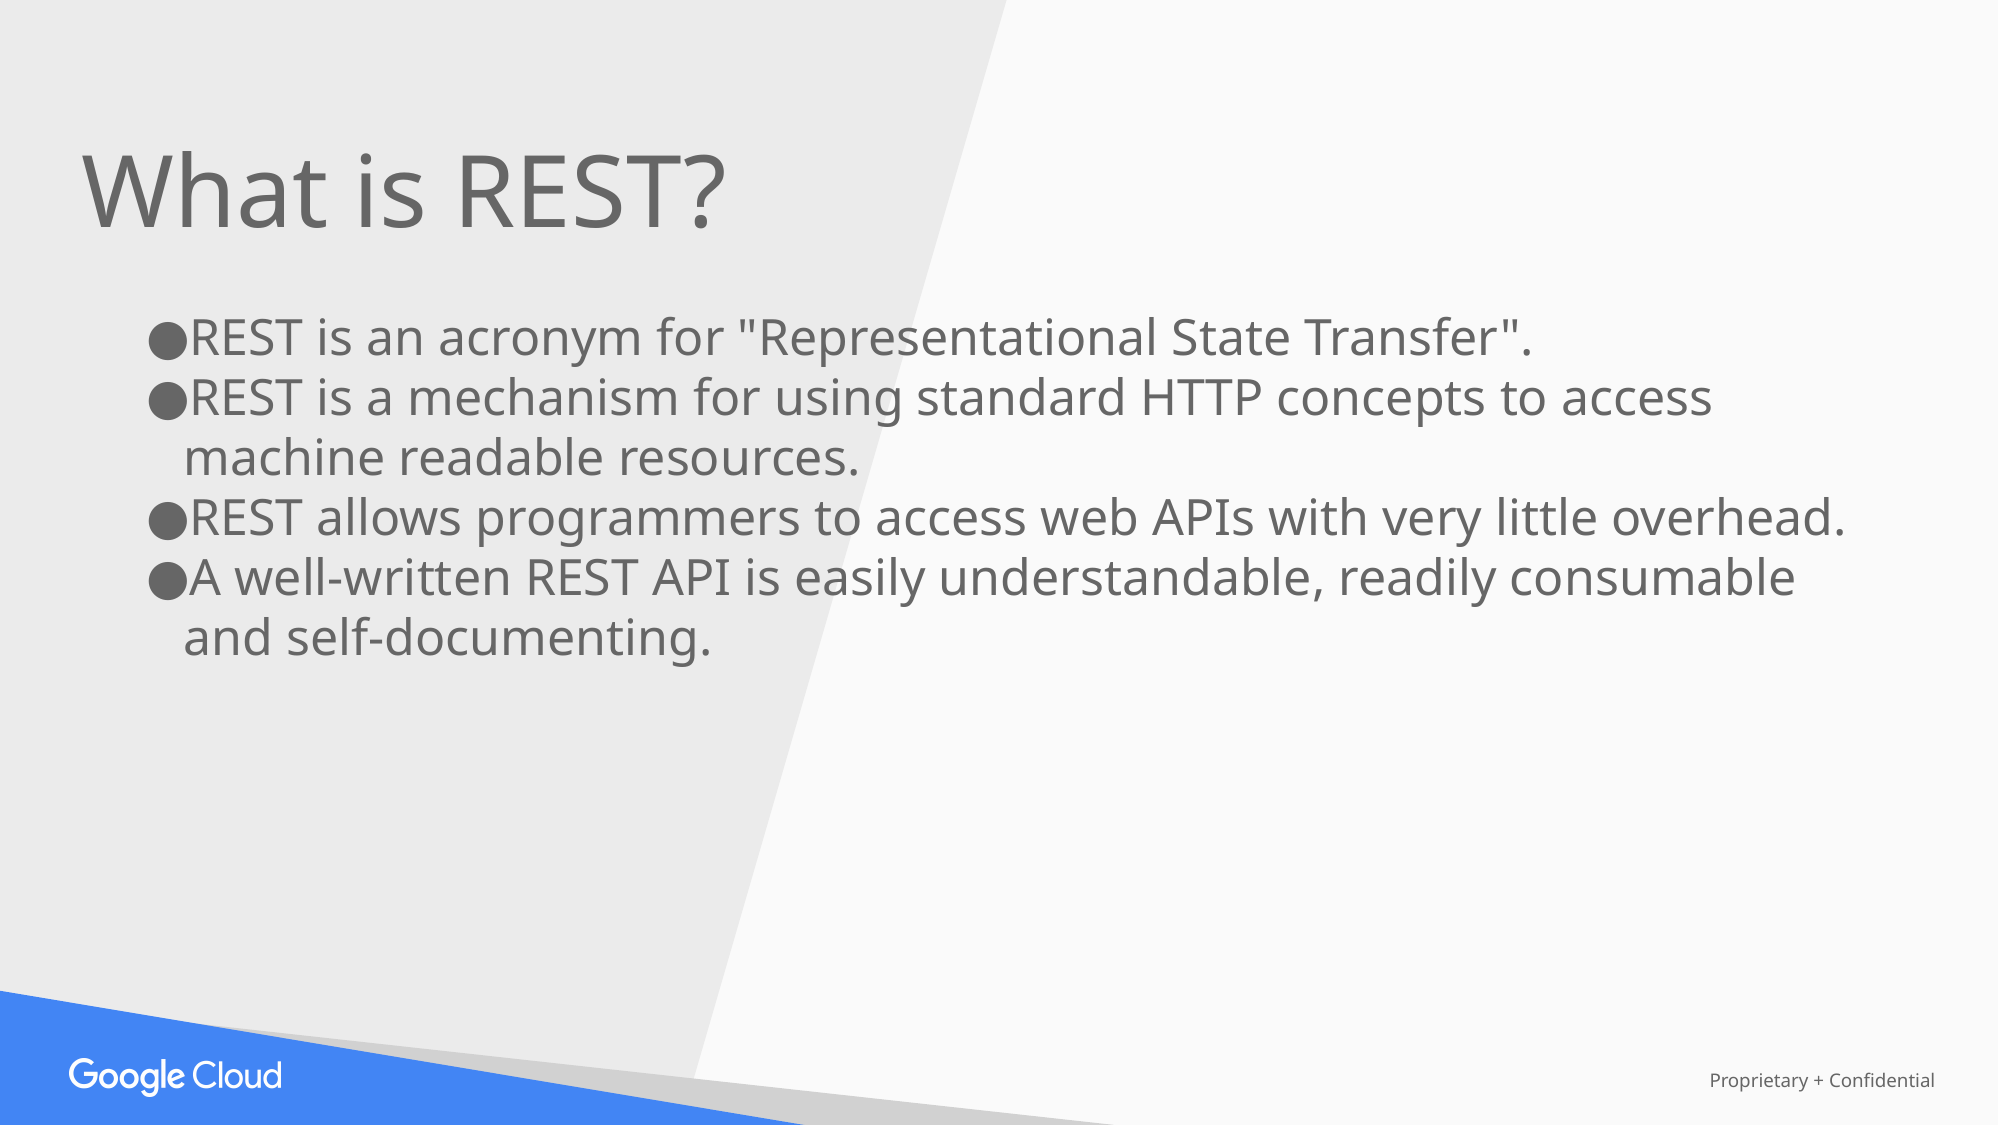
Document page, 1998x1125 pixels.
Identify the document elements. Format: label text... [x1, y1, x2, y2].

title What is REST? [61, 101, 1507, 267]
list REST is an acronym for "Representational State Transfer". REST is a mechanism for using standard HTTP concepts to access machine readable resources. REST allows programmers to access web APIs with very little overhead. A well-written REST API is easily understandable, readily consumable and self-documenting. [88, 285, 1873, 856]
picture [69, 1058, 281, 1097]
